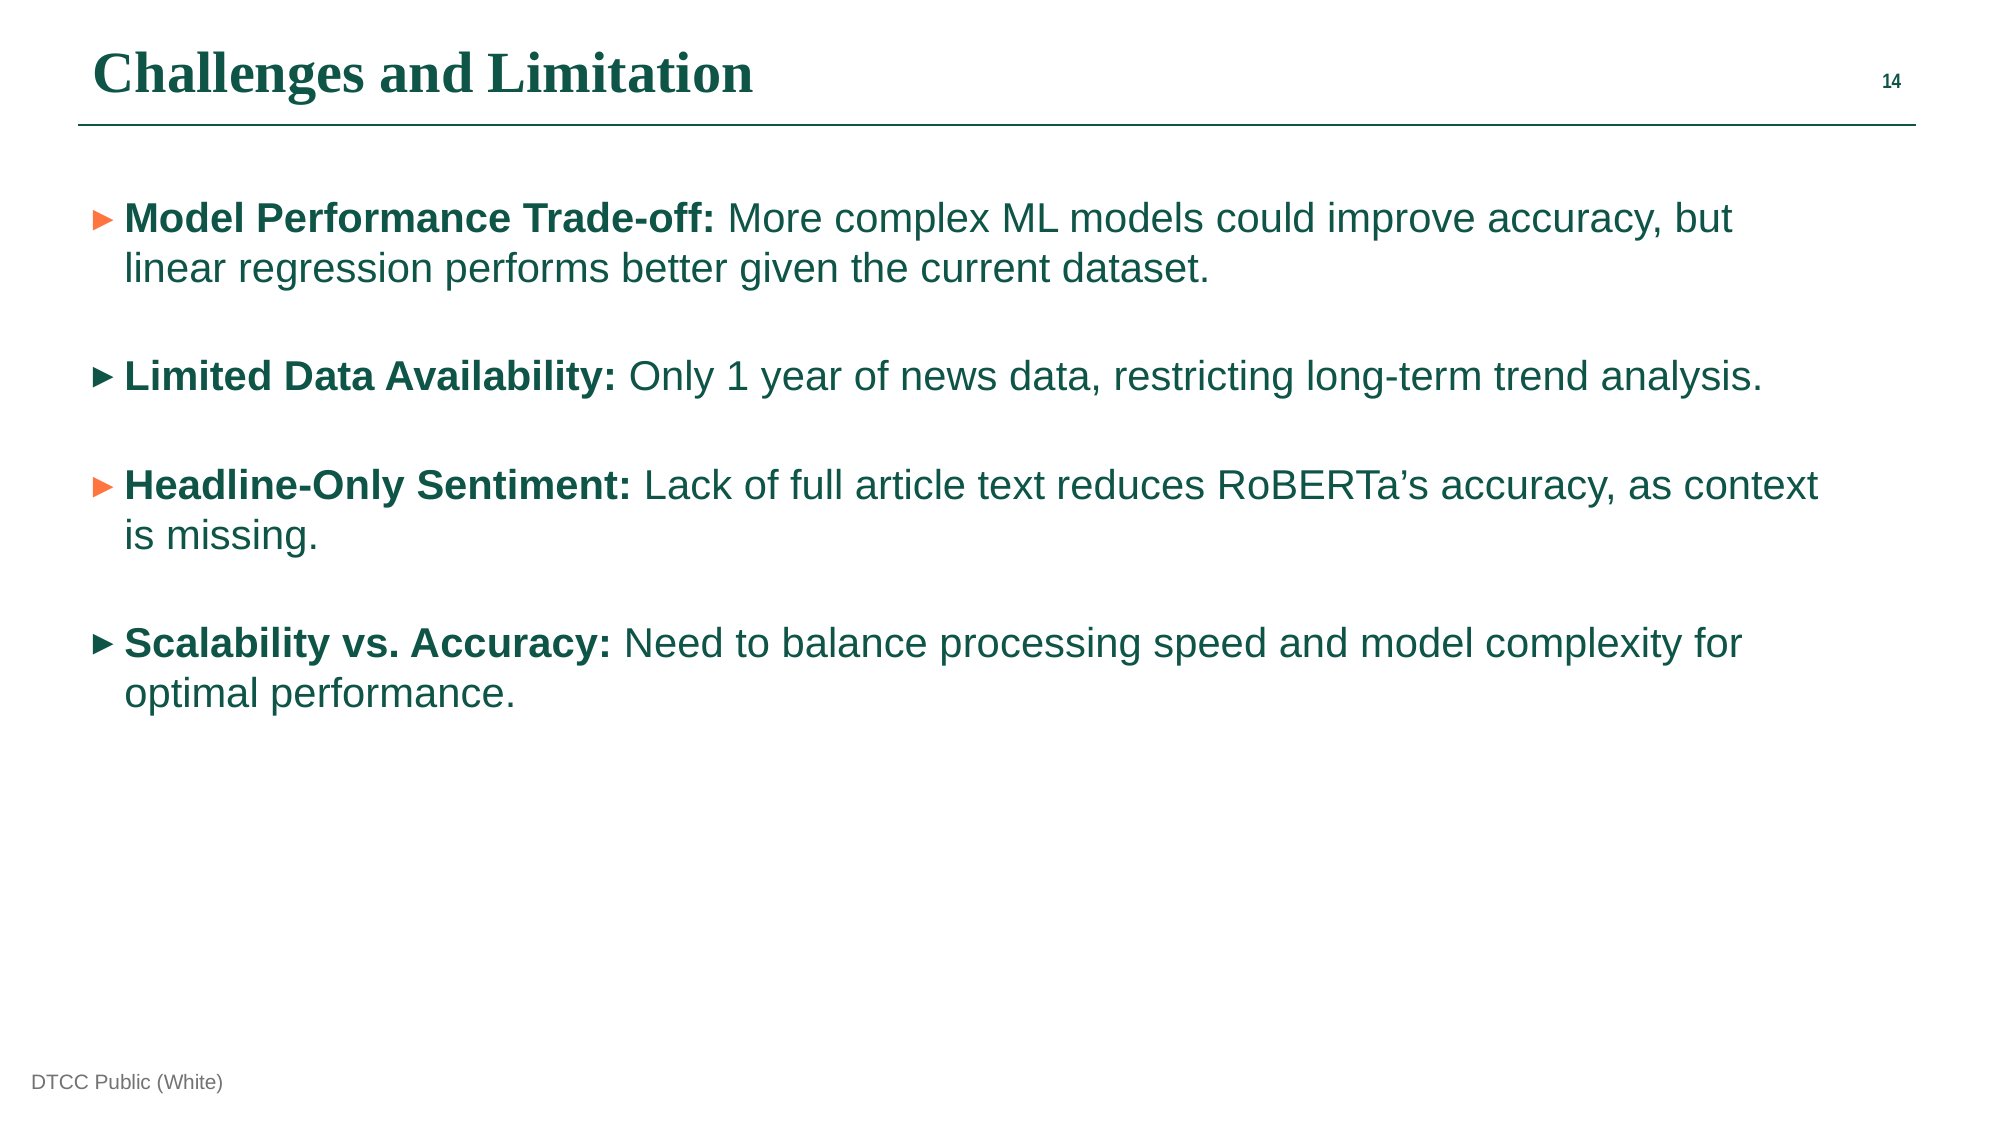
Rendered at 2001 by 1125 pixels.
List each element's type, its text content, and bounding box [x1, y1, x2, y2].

text_box Model Performance Trade-off: More complex ML models could improve accuracy, but linear regression performs better given the current dataset. Limited Data Availability: Only 1 year of news data, restricting long-term trend analysis. Headline-Only Sentiment: Lack of full article text reduces RoBERTa’s accuracy, as context is missing. Scalability vs. Accuracy: Need to balance processing speed and model complexity for optimal performance. [77, 175, 1860, 732]
text_box Challenges and Limitation [77, 34, 1860, 124]
